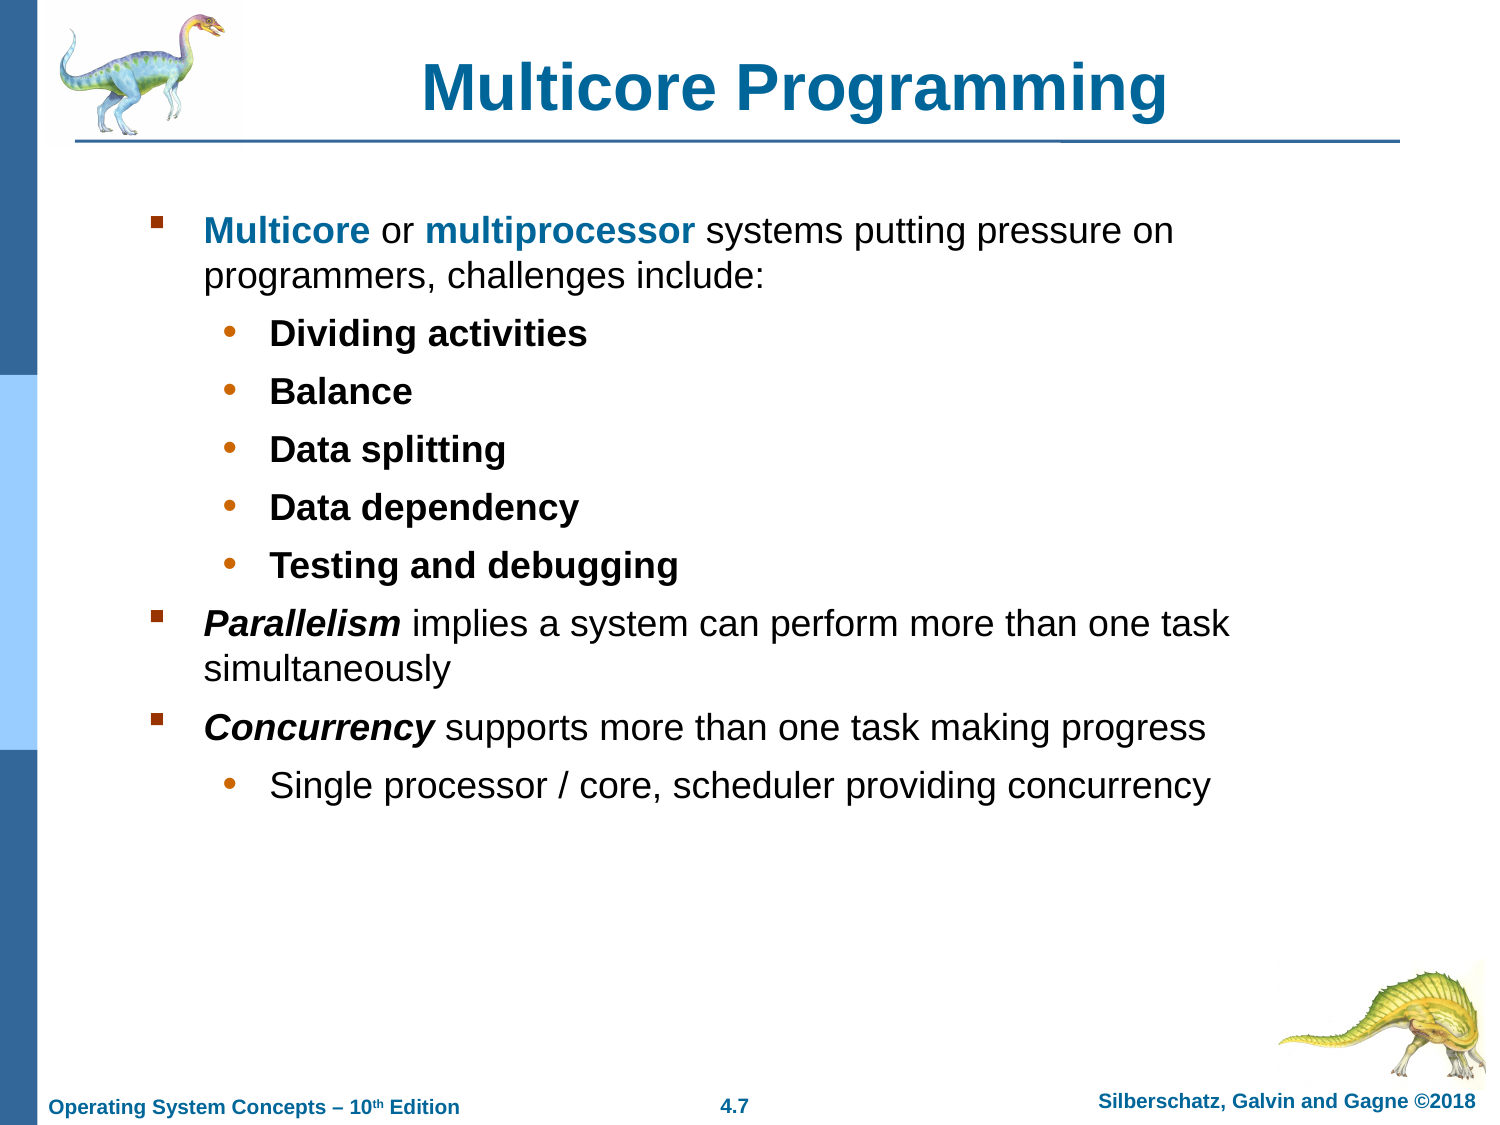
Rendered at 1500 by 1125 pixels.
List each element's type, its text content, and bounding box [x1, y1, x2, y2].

title Multicore Programming [166, 36, 1425, 132]
picture [1275, 959, 1486, 1090]
list Multicore or multiprocessor systems putting pressure on programmers, challenges include: Dividing activities Balance Data splitting Data dependency Testing and debugging Parallelism implies a system can perform more than one task simultaneously Concurrency supports more than one task making progress Single processor / core, scheduler providing concurrency [132, 198, 1400, 942]
picture [46, 0, 243, 149]
